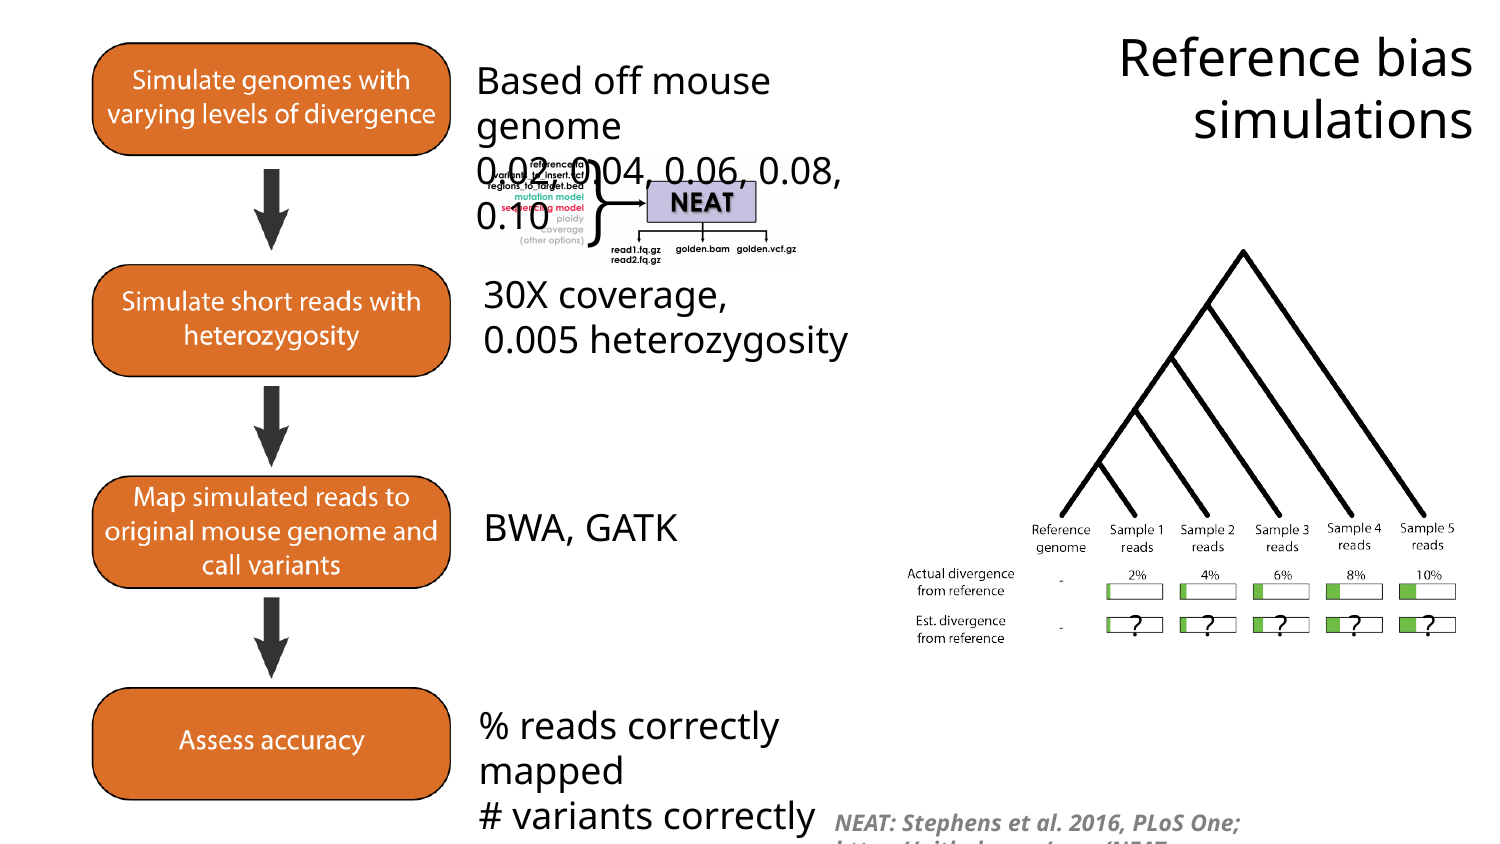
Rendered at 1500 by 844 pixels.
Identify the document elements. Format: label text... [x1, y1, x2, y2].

text_box 30X coverage, 0.005 heterozygosity [468, 263, 898, 369]
text_box NEAT: Stephens et al. 2016, PLoS One; https://github.com/ncsa/NEAT [819, 800, 1500, 844]
title Reference bias simulations [915, 16, 1490, 158]
picture [484, 151, 801, 268]
text_box % reads correctly mapped # variants correctly called [463, 694, 912, 844]
text_box Based off mouse genome 0.02, 0.04, 0.06, 0.08, 0.10 [461, 49, 909, 245]
picture [89, 42, 451, 802]
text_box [903, 247, 1461, 653]
text_box BWA, GATK [468, 496, 898, 556]
